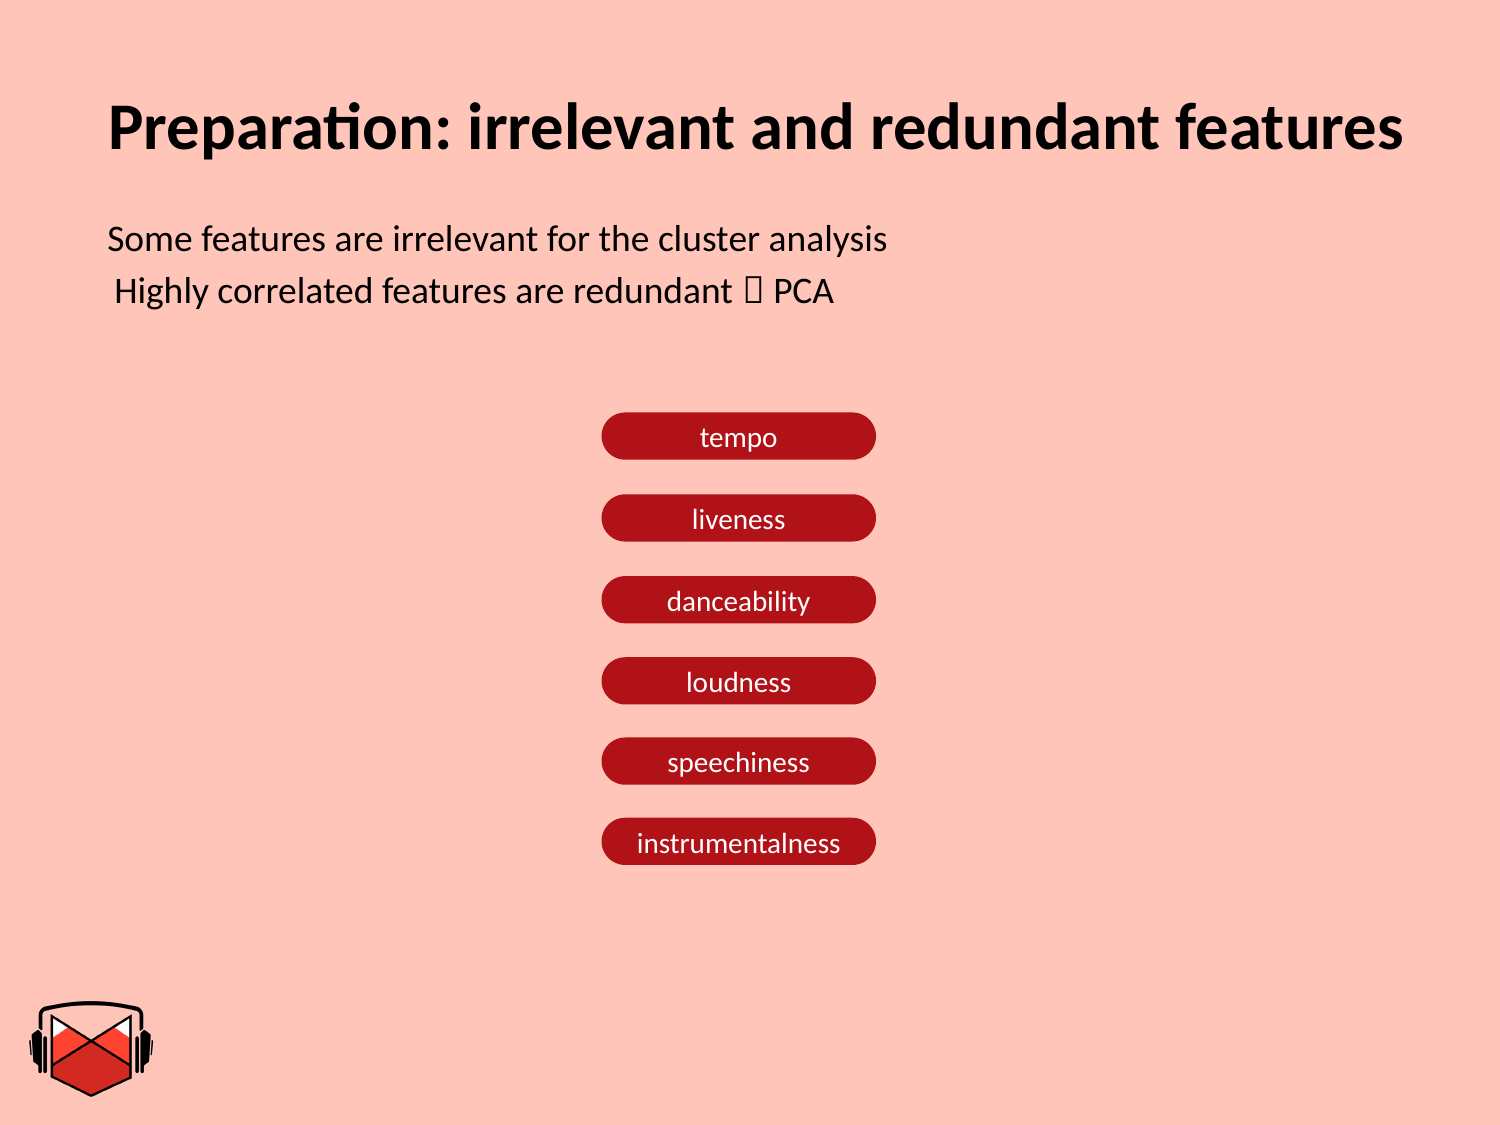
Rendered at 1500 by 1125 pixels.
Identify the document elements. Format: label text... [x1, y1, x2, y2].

text_box tempo [600, 411, 878, 461]
text_box loudness [600, 656, 878, 706]
text_box Preparation: irrelevant and redundant features [93, 75, 1421, 170]
text_box Some features are irrelevant for the cluster analysis [92, 206, 904, 266]
text_box speechiness [600, 736, 878, 786]
text_box danceability [600, 575, 878, 625]
text_box Highly correlated features are redundant  PCA [99, 258, 850, 319]
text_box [15, 989, 161, 1110]
text_box liveness [600, 493, 878, 543]
text_box instrumentalness [600, 816, 878, 867]
